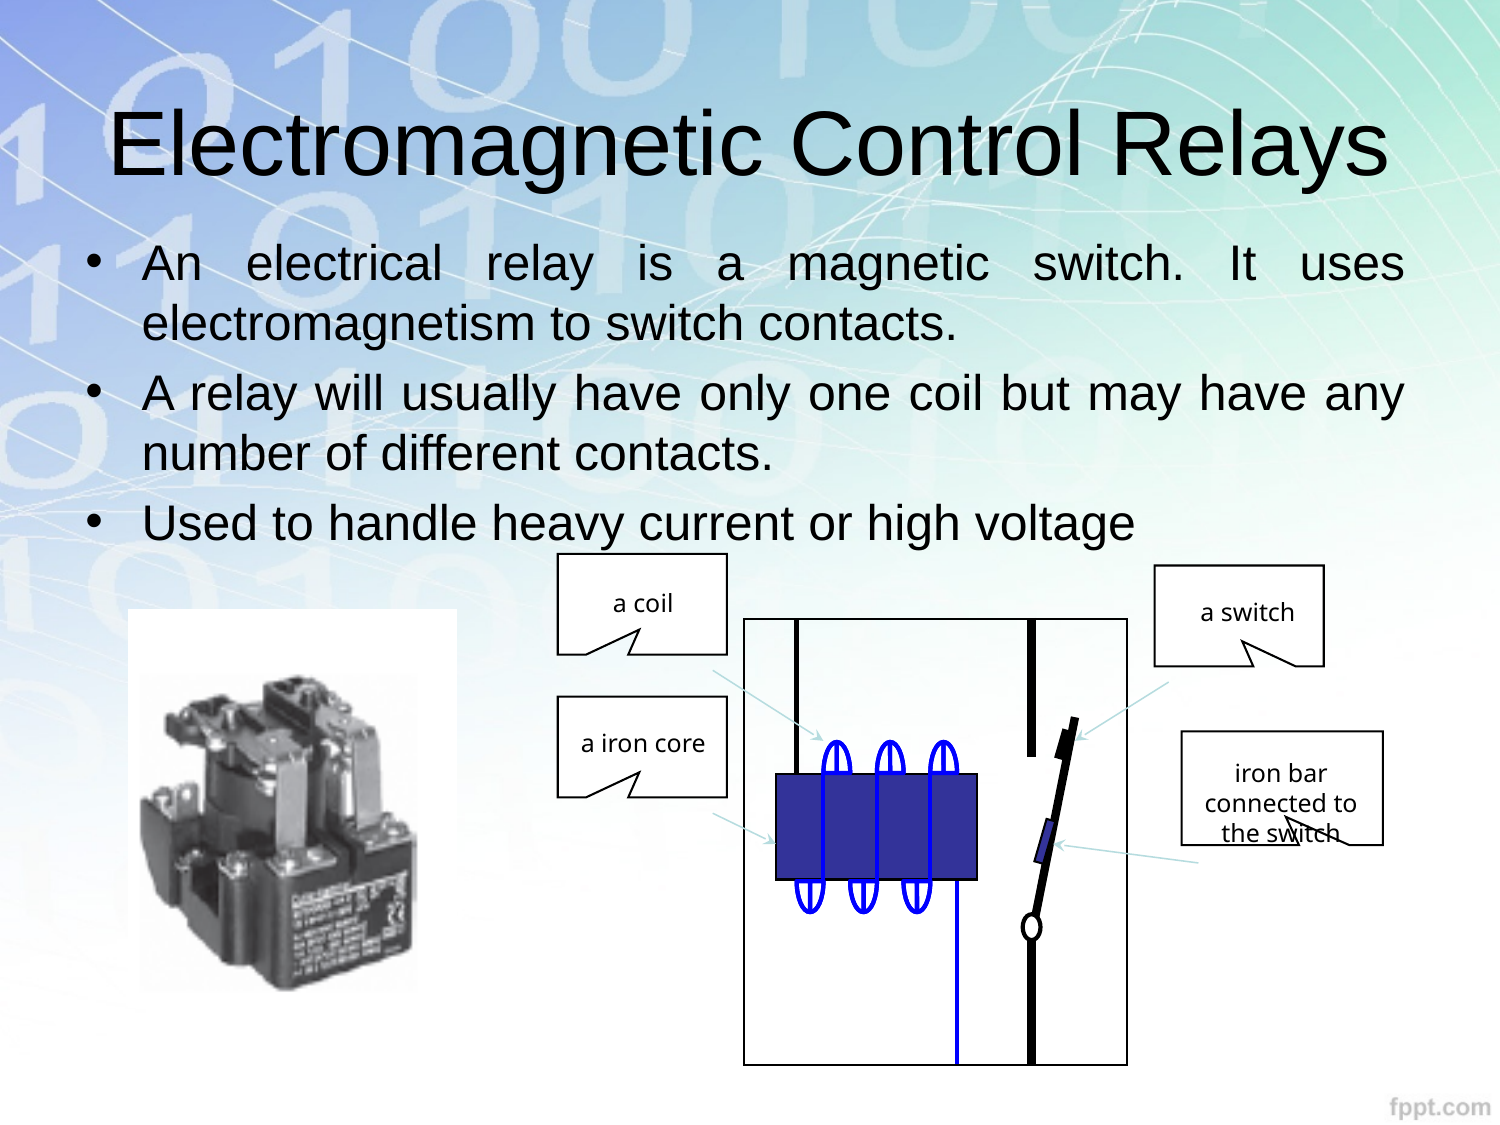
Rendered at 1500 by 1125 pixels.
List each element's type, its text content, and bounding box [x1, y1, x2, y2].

title Electromagnetic Control Relays [75, 45, 1425, 233]
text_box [557, 553, 1383, 1067]
list An electrical relay is a magnetic switch. It uses electromagnetism to switch contacts. A relay will usually have only one coil but may have any number of different contacts. Used to handle heavy current or high voltage [70, 222, 1421, 966]
picture [0, 0, 1500, 1125]
